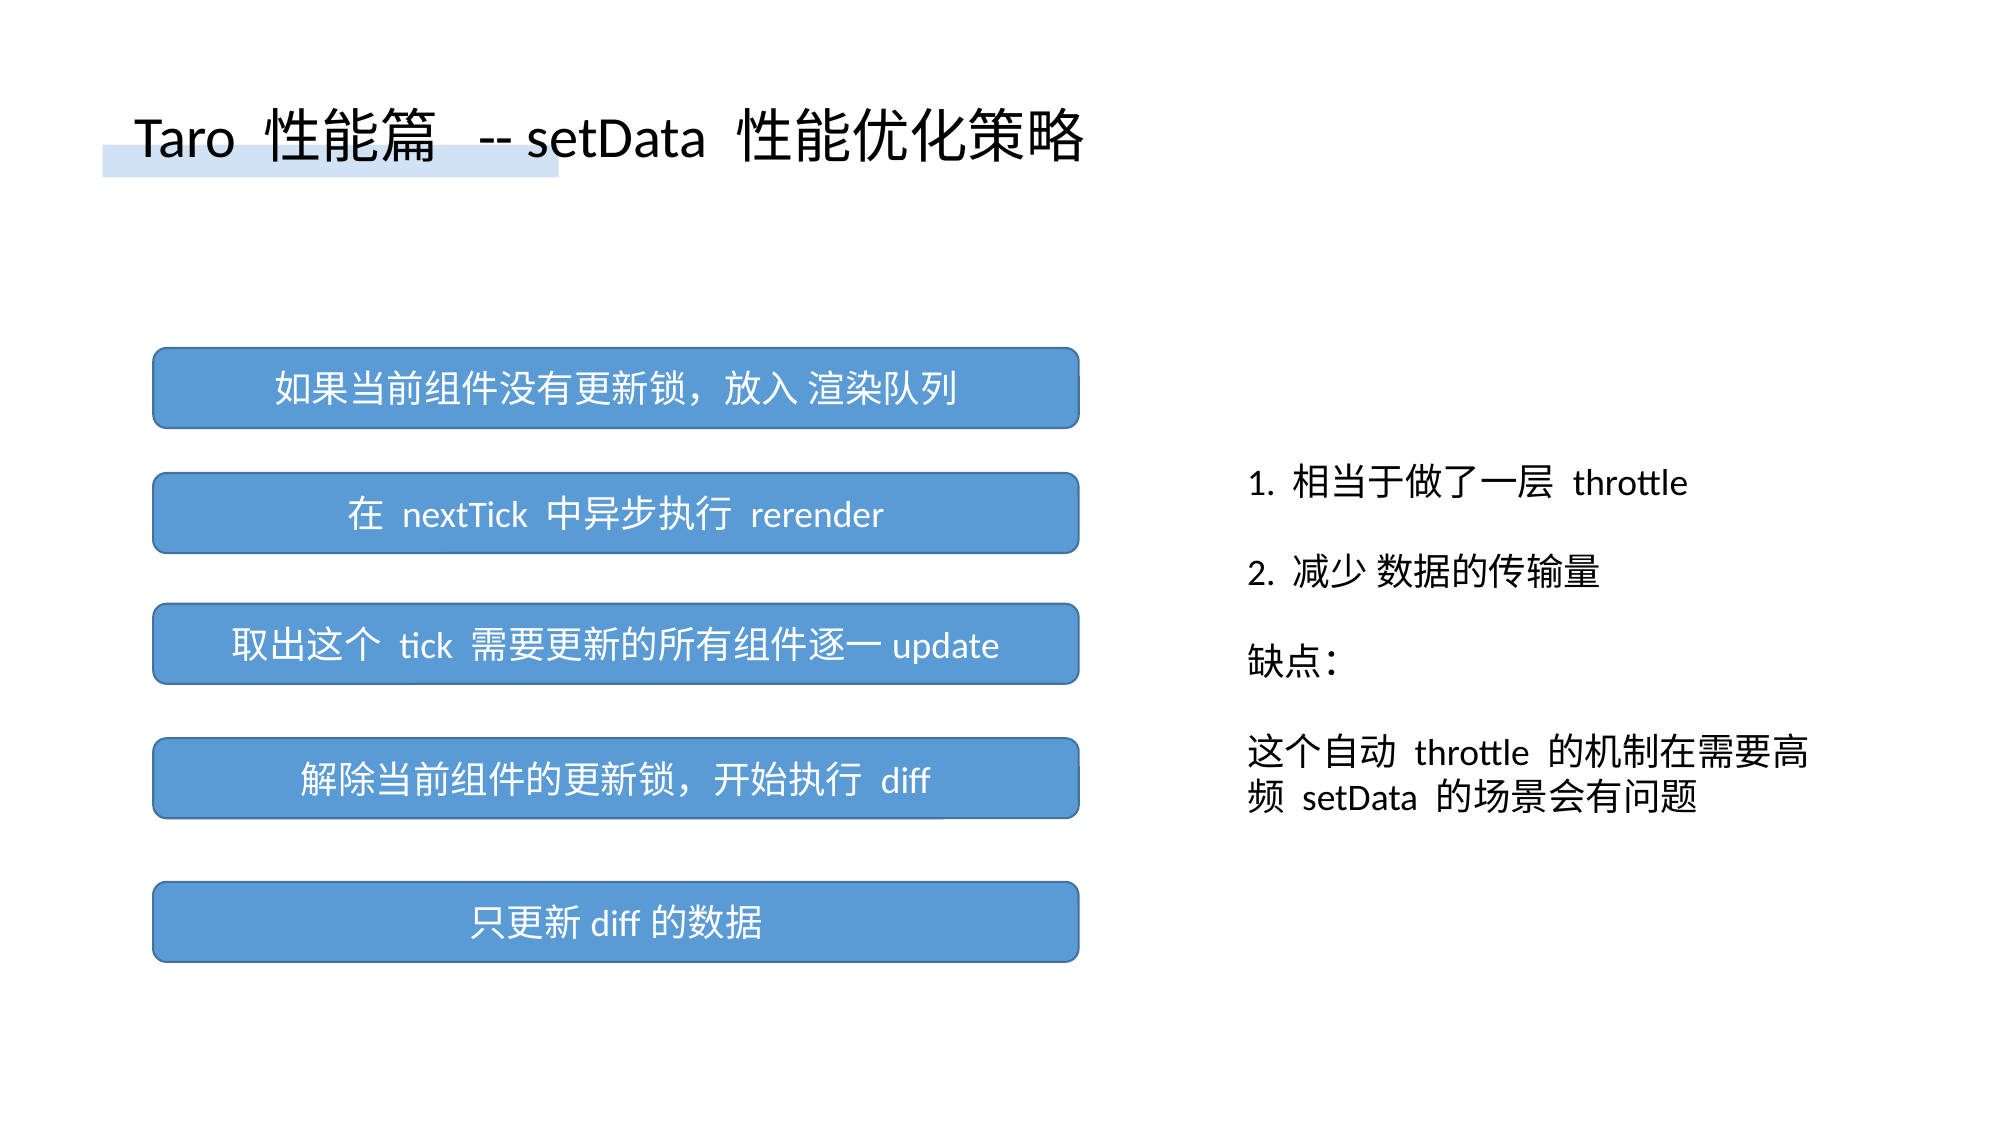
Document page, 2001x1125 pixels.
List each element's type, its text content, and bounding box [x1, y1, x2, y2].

text_box 取出这个 tick 需要更新的所有组件逐一update [152, 602, 1080, 685]
text_box [101, 173, 560, 178]
text_box 1. 相当于做了一层 throttle 2. 减少 数据的传输量 缺点： 这个自动 throttle 的机制在需要高频 setData 的场景会有问题 [1232, 450, 1862, 826]
text_box 在 nextTick 中异步执行 rerender [152, 471, 1080, 555]
text_box 如果当前组件没有更新锁，放入 渲染队列 [152, 346, 1080, 430]
subtitle Taro 性能篇 -- setData 性能优化策略 [86, 100, 1146, 173]
text_box 解除当前组件的更新锁，开始执行 diff [152, 737, 1080, 820]
text_box 只更新diff的数据 [152, 880, 1080, 963]
